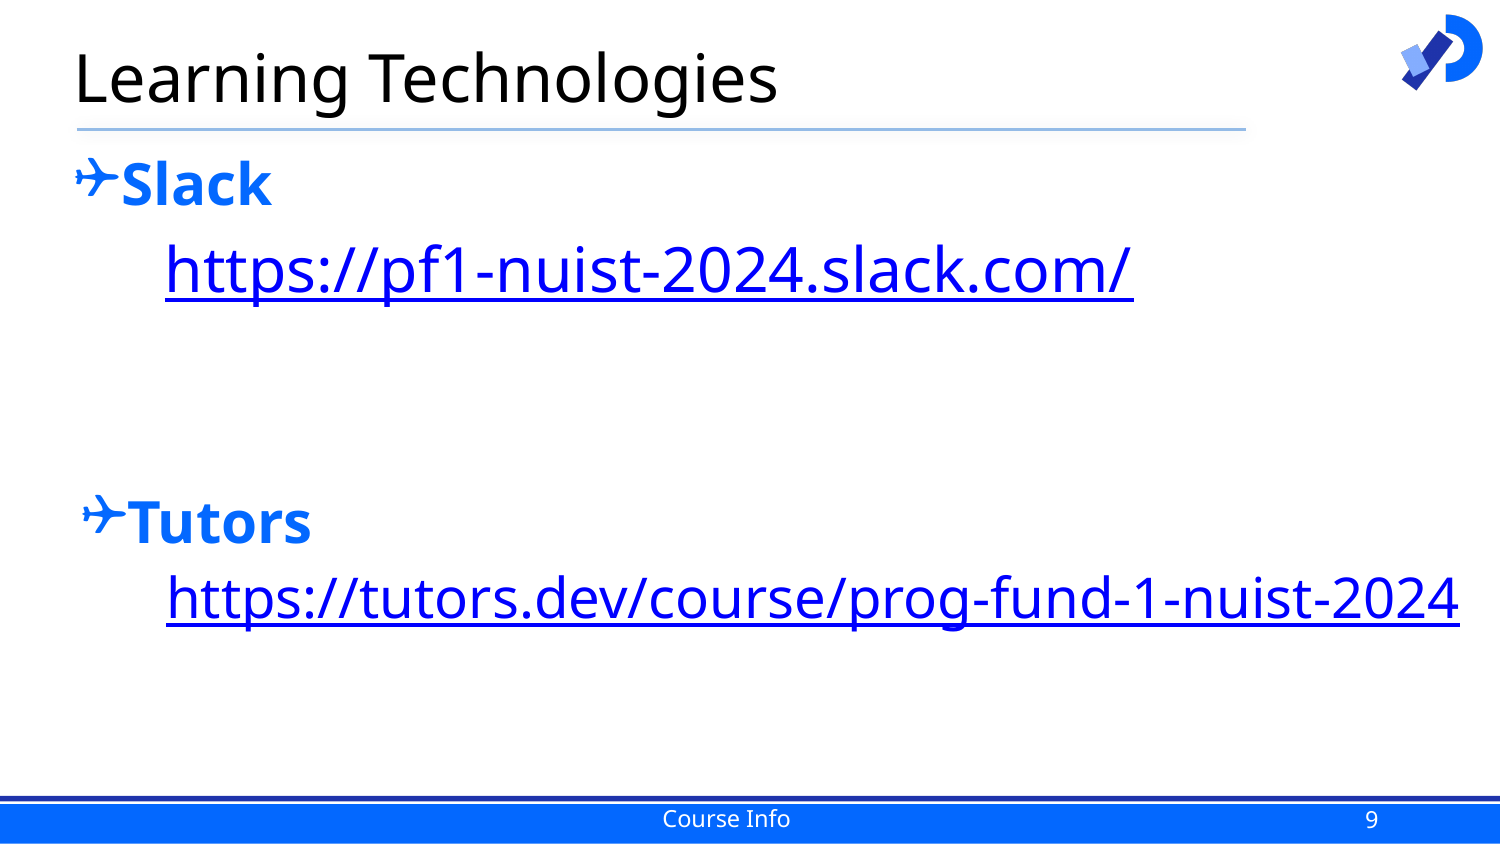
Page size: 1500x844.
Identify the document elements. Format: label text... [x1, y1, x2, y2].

list Slack https://pf1-nuist-2024.slack.com/ Tutors https://tutors.dev/course/prog-fund-1-nuist-2024 [64, 137, 1500, 844]
picture [1398, 9, 1485, 96]
slide_number 9 [1074, 799, 1388, 844]
title Learning Technologies [64, 0, 1341, 126]
footer Course Info [527, 802, 927, 843]
